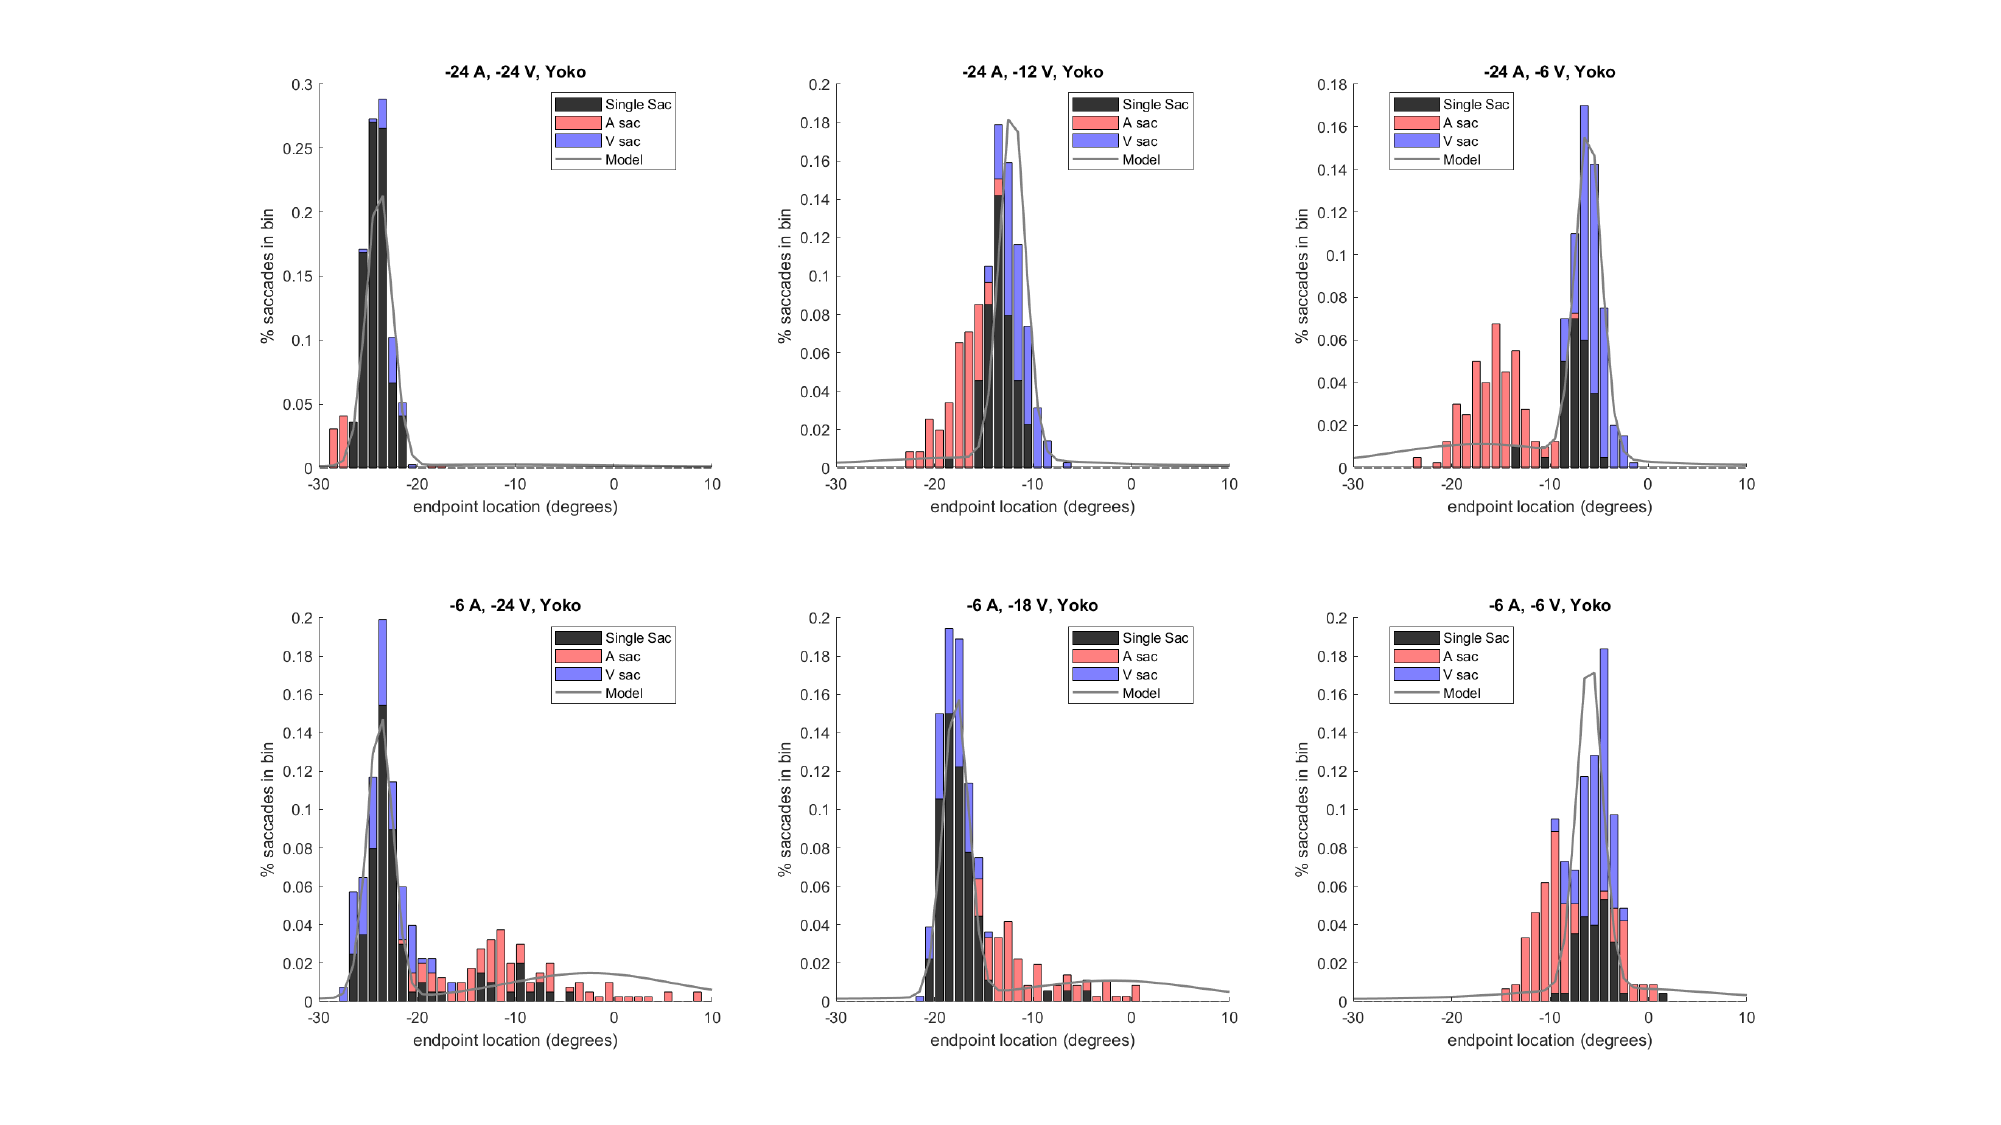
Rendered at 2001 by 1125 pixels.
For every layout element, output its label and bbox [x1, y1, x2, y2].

list [79, 0, 1921, 1125]
